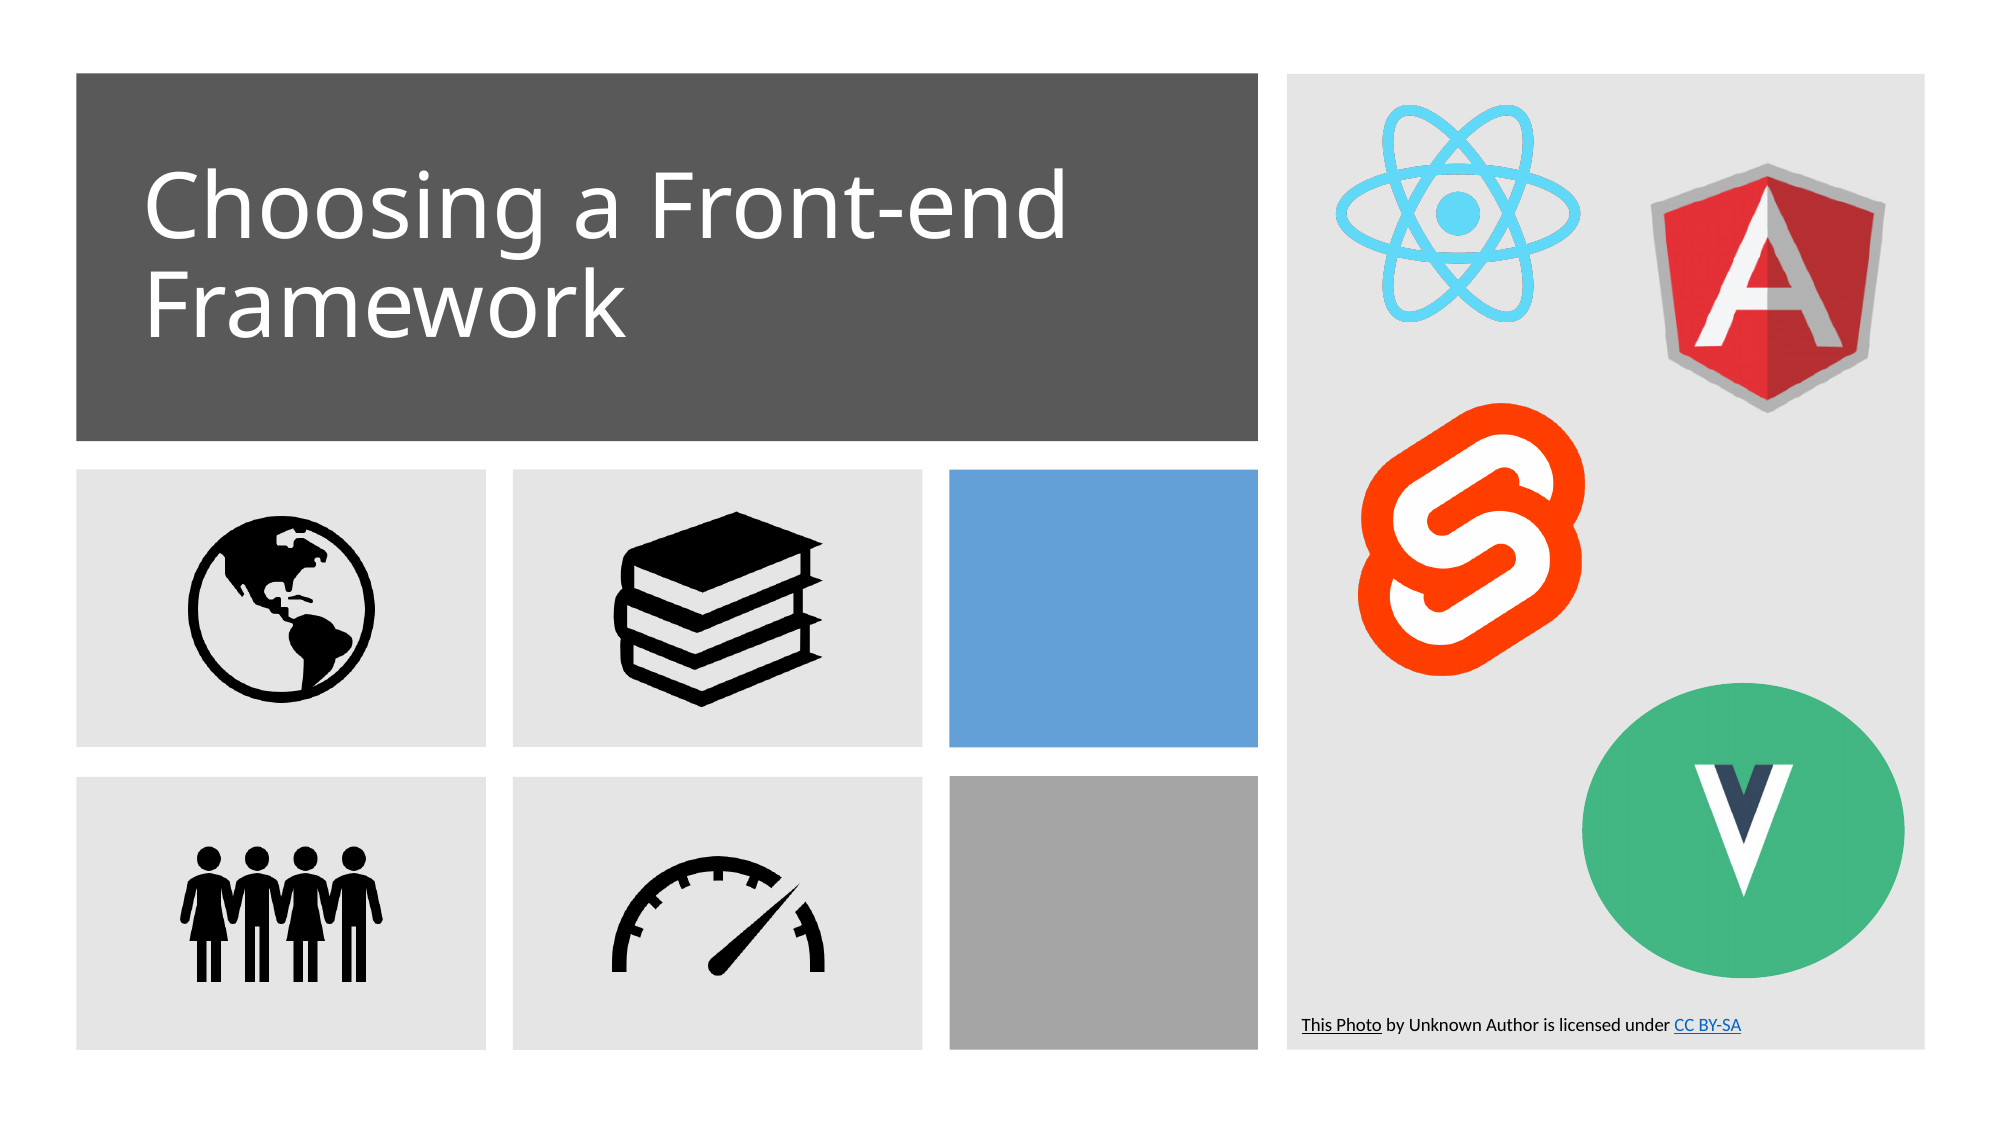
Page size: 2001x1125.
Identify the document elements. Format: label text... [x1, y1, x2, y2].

picture [163, 491, 399, 727]
picture [1357, 146, 1991, 676]
picture [600, 491, 836, 727]
text_box [512, 776, 923, 1051]
text_box [1286, 73, 1926, 1051]
picture [165, 798, 397, 1031]
text_box [512, 468, 923, 748]
picture [602, 798, 834, 1031]
text_box [75, 776, 487, 1051]
text_box This Photo by Unknown Author is licensed under CC BY-SA [1286, 1005, 1802, 1043]
text_box [948, 469, 1259, 748]
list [1333, 105, 1583, 322]
text_box [75, 468, 487, 748]
text_box [949, 775, 1259, 1051]
picture [1582, 682, 1905, 979]
text_box [75, 72, 1259, 442]
title Choosing a Front-end Framework [127, 120, 1208, 396]
